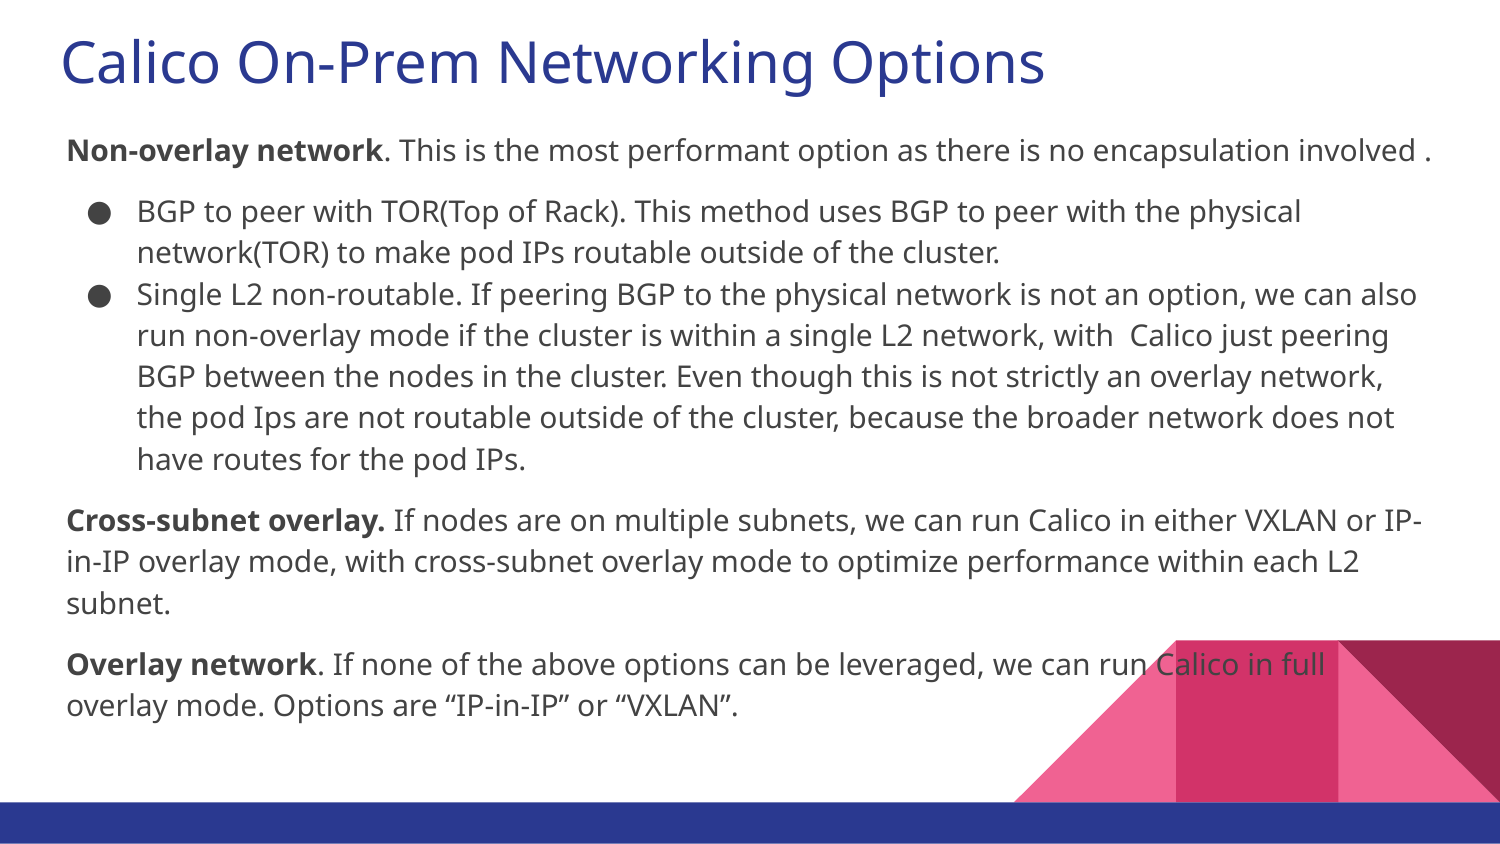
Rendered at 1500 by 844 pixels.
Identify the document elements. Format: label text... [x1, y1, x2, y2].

title Calico On-Prem Networking Options [45, 10, 1443, 111]
list Non-overlay network. This is the most performant option as there is no encapsulation involved . BGP to peer with TOR(Top of Rack). This method uses BGP to peer with the physical network(TOR) to make pod IPs routable outside of the cluster. Single L2 non-routable. If peering BGP to the physical network is not an option, we can also run non-overlay mode if the cluster is within a single L2 network, with Calico just peering BGP between the nodes in the cluster. Even though this is not strictly an overlay network, the pod Ips are not routable outside of the cluster, because the broader network does not have routes for the pod IPs. Cross-subnet overlay. If nodes are on multiple subnets, we can run Calico in either VXLAN or IP-in-IP overlay mode, with cross-subnet overlay mode to optimize performance within each L2 subnet. Overlay network. If none of the above options can be leveraged, we can run Calico in full overlay mode. Options are “IP-in-IP” or “VXLAN”. [51, 110, 1449, 750]
